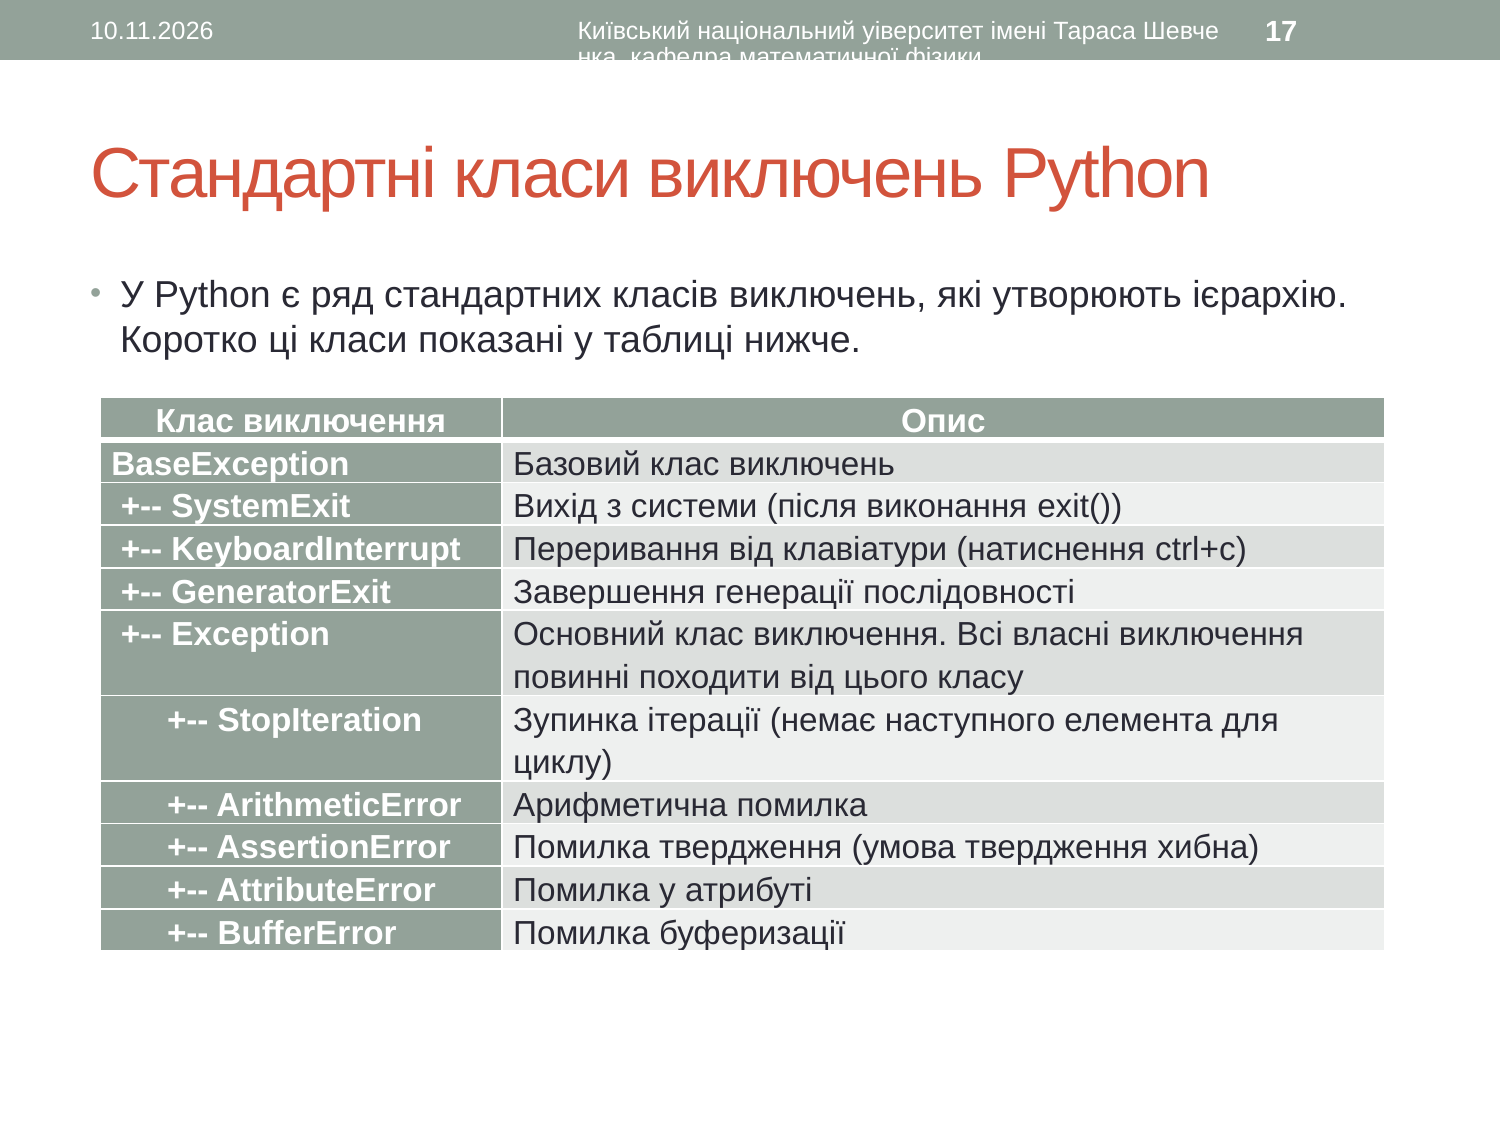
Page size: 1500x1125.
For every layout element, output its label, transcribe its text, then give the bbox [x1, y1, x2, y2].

table_cell +-- Exception [101, 611, 501, 695]
table_cell BaseException [101, 443, 501, 482]
slide_number 17 [1250, 3, 1425, 57]
table_cell Помилка у атрибуті [503, 867, 1384, 908]
table_cell +-- AssertionError [101, 824, 501, 865]
table_cell Базовий клас виключень [503, 443, 1384, 482]
table_cell +-- SystemExit [101, 483, 501, 524]
table_cell Помилка твердження (умова твердження хибна) [503, 824, 1384, 865]
table_cell +-- KeyboardInterrupt [101, 526, 501, 567]
table_cell +-- BufferError [101, 910, 501, 950]
table_cell +-- AttributeError [101, 867, 501, 908]
table_cell Переривання від клавіатури (натиснення ctrl+c) [503, 526, 1384, 567]
table_cell +-- GeneratorExit [101, 569, 501, 609]
table_cell Вихід з системи (після виконання exit()) [503, 483, 1384, 524]
table_cell Помилка буферизації [503, 910, 1384, 950]
table_cell Завершення генерації послідовності [503, 569, 1384, 609]
table_header Клас виключення [101, 398, 501, 437]
footer Київський національний уіверситет імені Тараса Шевченка, кафедра математичної фізики [562, 3, 1238, 57]
table_header Опис [503, 398, 1384, 437]
table_cell Зупинка ітерації (немає наступного елемента для циклу) [503, 696, 1384, 780]
list У Python є ряд стандартних класів виключень, які утворюють ієрархію. Коротко ці класи показані у таблиці нижче. [75, 262, 1425, 1063]
table_cell Основний клас виключення. Всі власні виключення повинні походити від цього класу [503, 611, 1384, 695]
table_cell +-- ArithmeticError [101, 782, 501, 823]
table_cell Арифметична помилка [503, 782, 1384, 823]
table_cell +-- StopIteration [101, 696, 501, 780]
title Стандартні класи виключень Python [75, 87, 1425, 250]
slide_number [75, 3, 550, 57]
